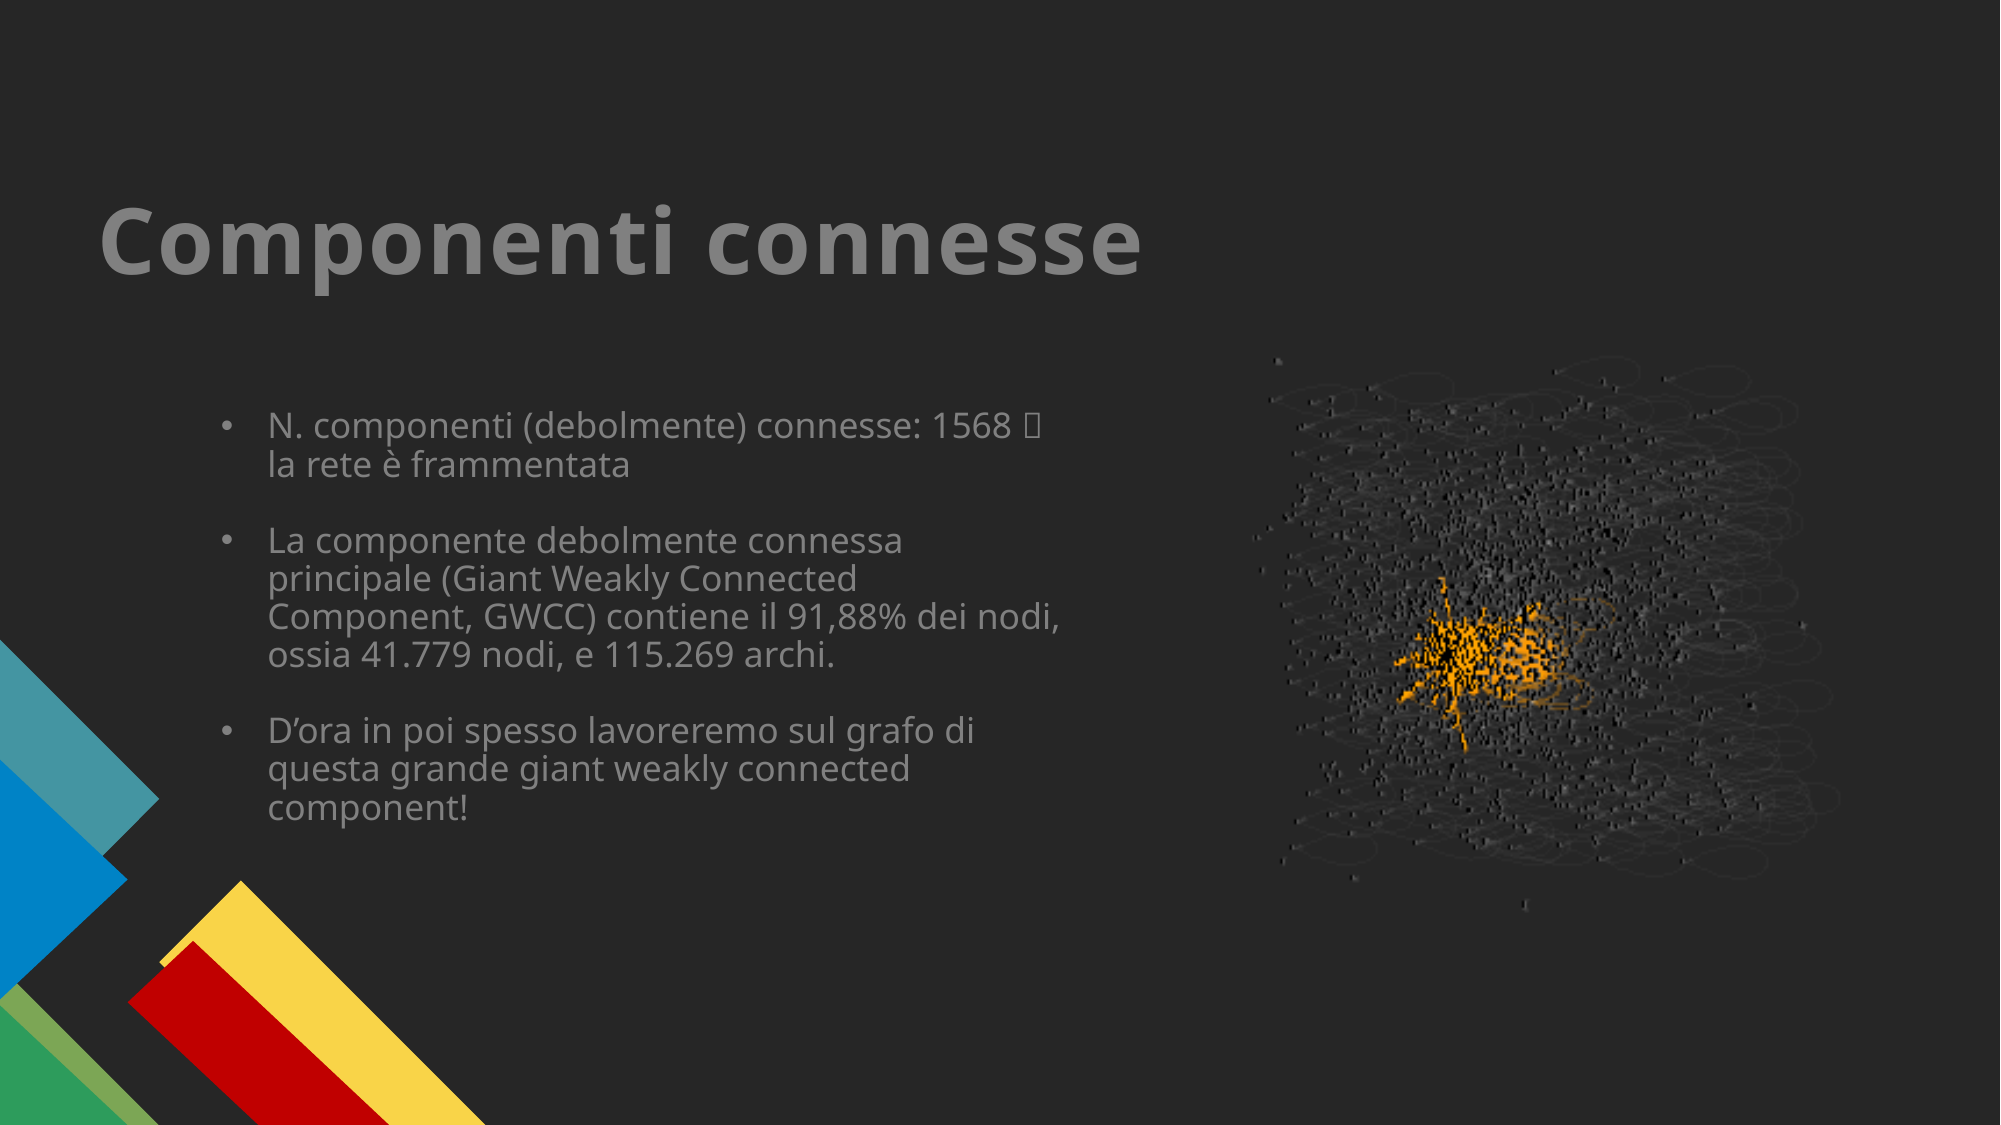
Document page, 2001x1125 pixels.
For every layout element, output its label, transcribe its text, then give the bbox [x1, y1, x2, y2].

title Componenti connesse [97, 16, 1882, 293]
list N. componenti (debolmente) connesse: 1568  la rete è frammentata La componente debolmente connessa principale (Giant Weakly Connected Component, GWCC) contiene il 91,88% dei nodi, ossia 41.779 nodi, e 115.269 archi. D’ora in poi spesso lavoreremo sul grafo di questa grande giant weakly connected component! [220, 370, 1067, 965]
picture [1086, 154, 1975, 1087]
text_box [11, 747, 378, 1125]
